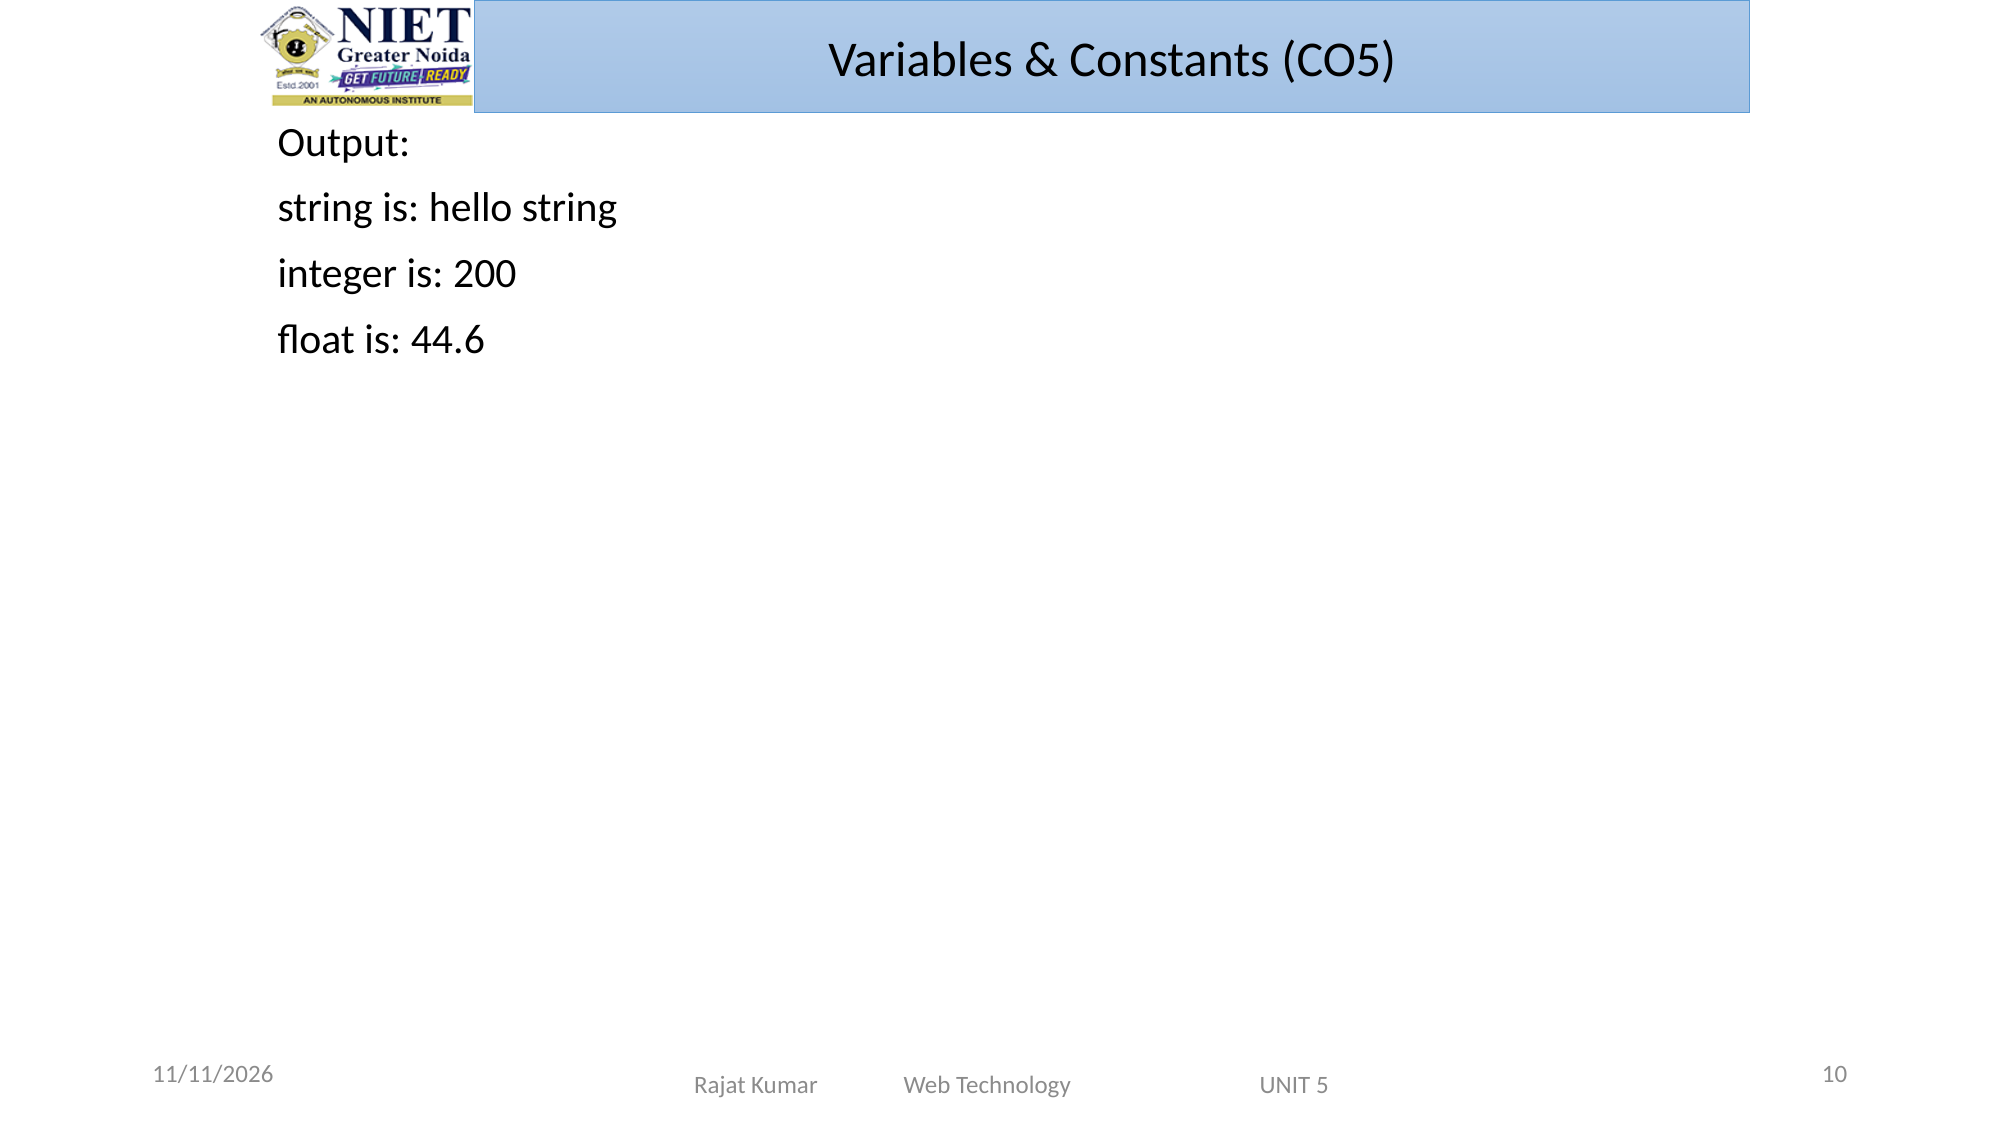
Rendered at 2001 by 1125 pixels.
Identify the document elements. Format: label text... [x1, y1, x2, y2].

slide_number 10 [1425, 1042, 1863, 1103]
subtitle Output: string is: hello string integer is: 200 float is: 44.6 [262, 112, 1725, 1021]
footer Rajat Kumar Web Technology UNIT 5 [600, 1042, 1425, 1125]
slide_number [137, 1042, 588, 1103]
text_box Variables & Constants (CO5) [474, 0, 1750, 113]
picture [260, 6, 473, 106]
